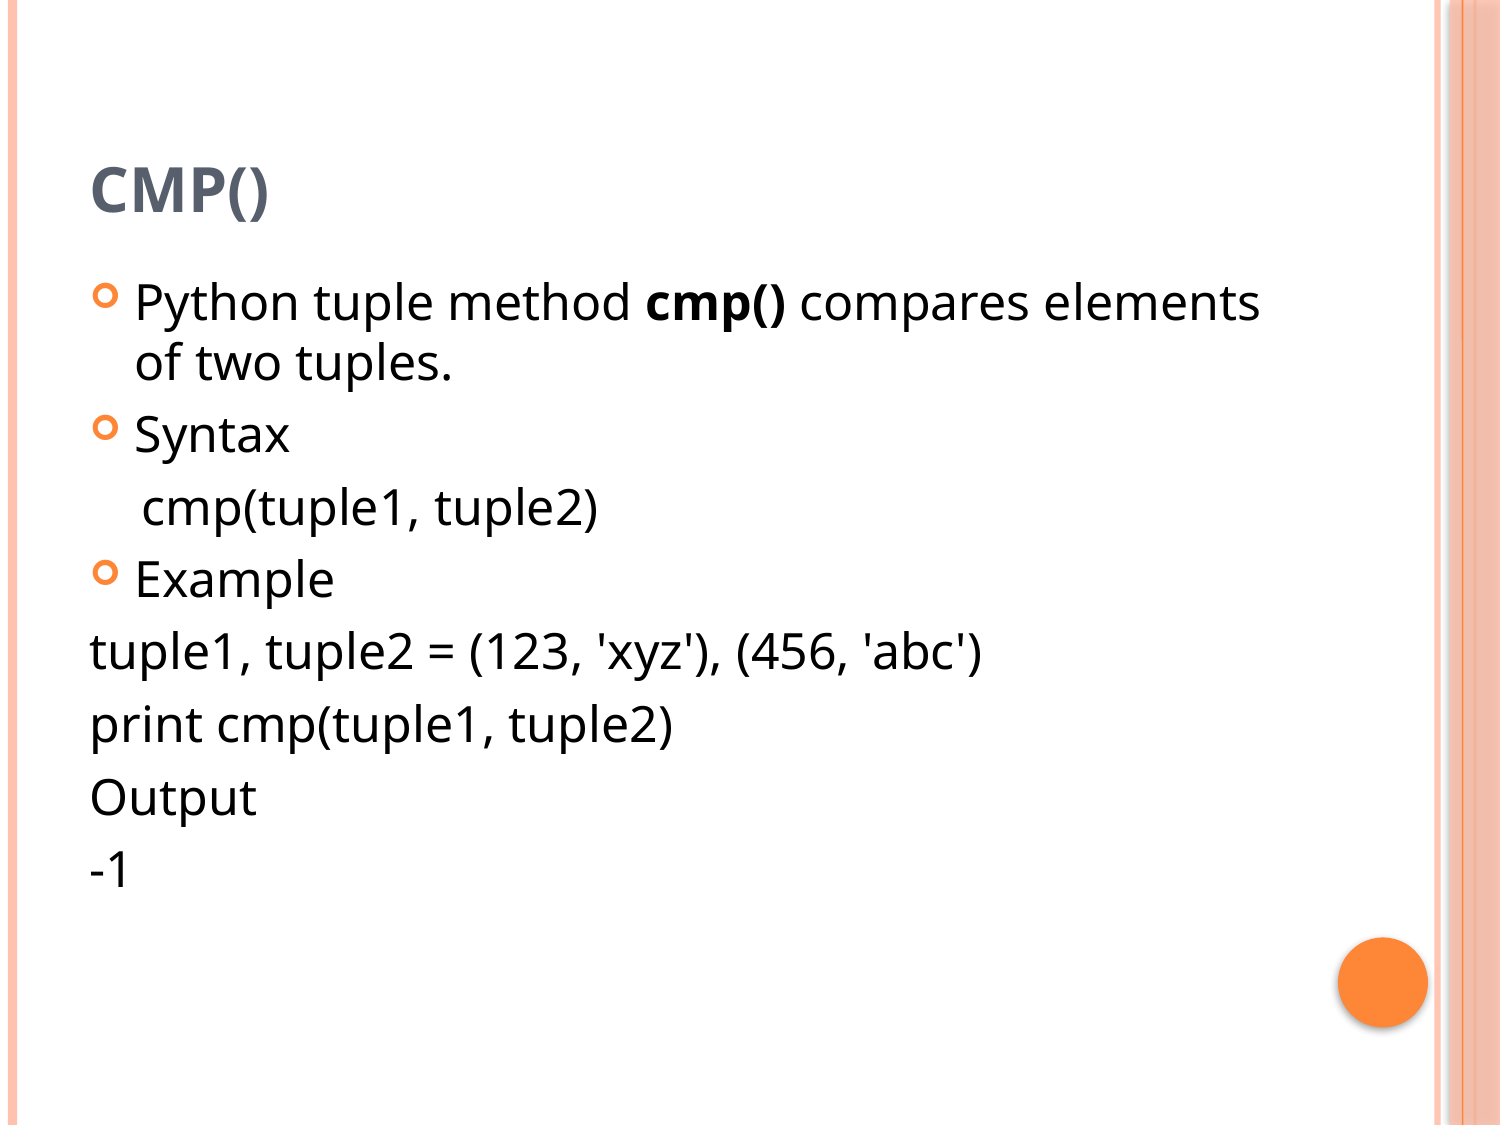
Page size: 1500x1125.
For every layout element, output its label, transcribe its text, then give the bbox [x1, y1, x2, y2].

list Python tuple method cmp() compares elements of two tuples. Syntax cmp(tuple1, tuple2) Example tuple1, tuple2 = (123, 'xyz'), (456, 'abc') print cmp(tuple1, tuple2) Output -1 [75, 262, 1300, 1062]
title cmp() [75, 45, 1300, 233]
